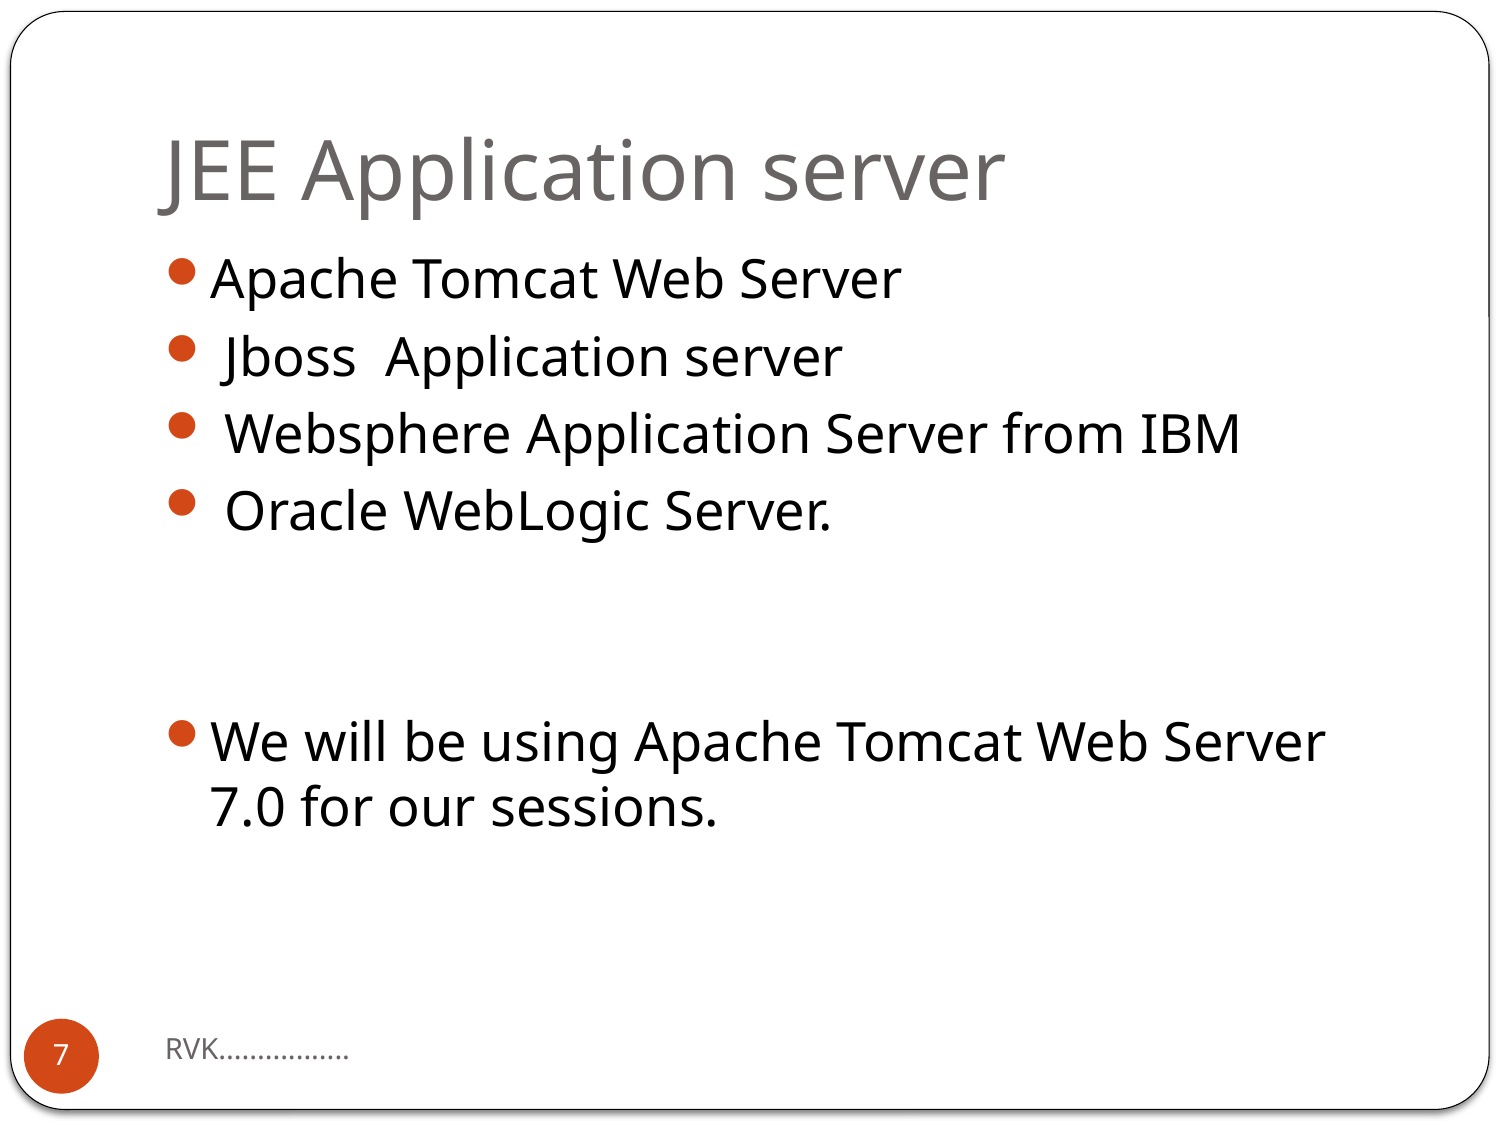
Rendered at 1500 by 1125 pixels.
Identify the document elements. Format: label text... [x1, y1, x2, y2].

list Apache Tomcat Web Server Jboss Application server Websphere Application Server from IBM Oracle WebLogic Server. We will be using Apache Tomcat Web Server 7.0 for our sessions. [150, 237, 1425, 988]
title JEE Application server [150, 45, 1425, 233]
footer RVK................. [150, 1012, 800, 1088]
slide_number 7 [23, 1018, 99, 1094]
